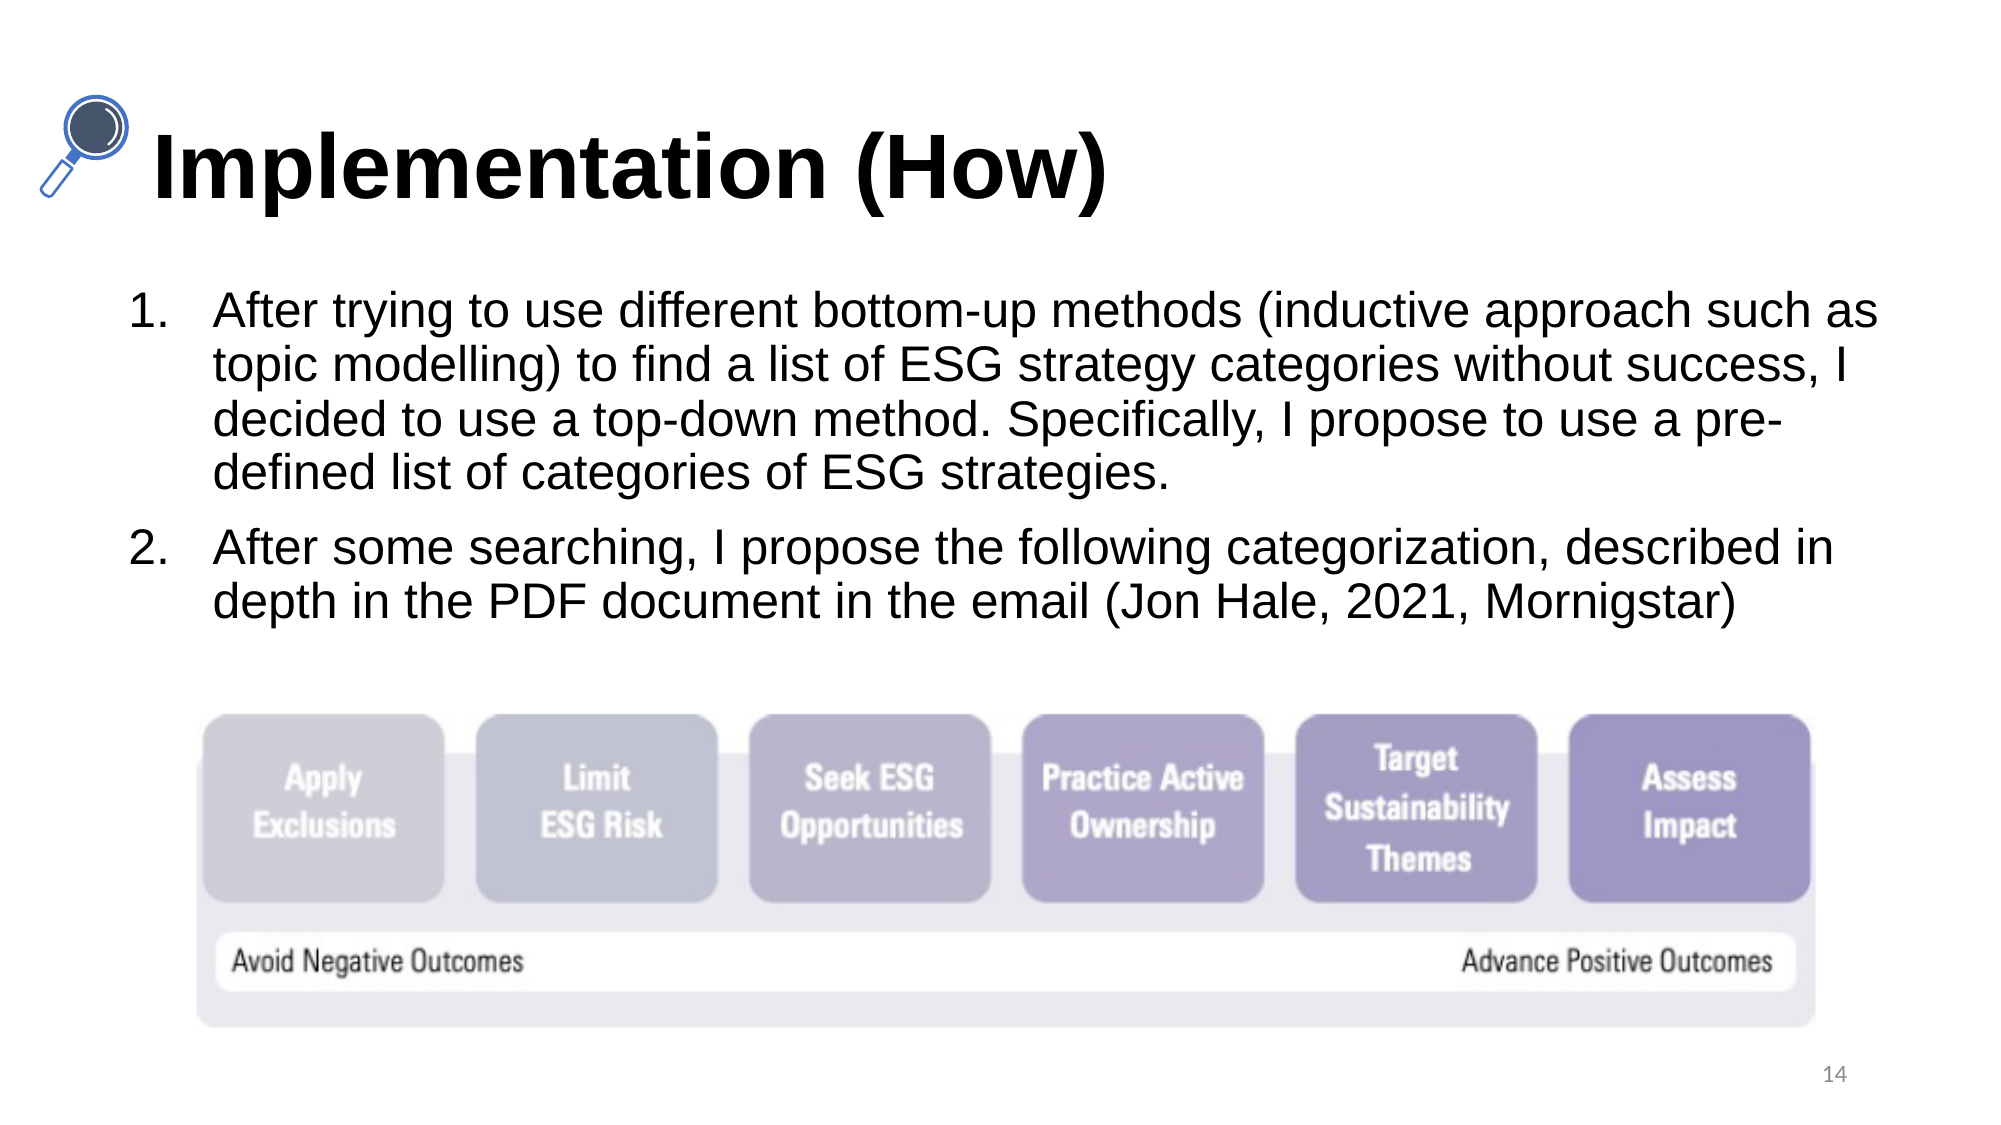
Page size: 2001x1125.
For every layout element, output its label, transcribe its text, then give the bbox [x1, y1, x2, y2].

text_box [14, 75, 155, 216]
list After trying to use different bottom-up methods (inductive approach such as topic modelling) to find a list of ESG strategy categories without success, I decided to use a top-down method. Specifically, I propose to use a pre-defined list of categories of ESG strategies. After some searching, I propose the following categorization, described in depth in the PDF document in the email (Jon Hale, 2021, Mornigstar) [113, 277, 1960, 989]
slide_number 14 [1412, 1043, 1863, 1103]
title Implementation (How) [137, 59, 1986, 278]
picture [154, 677, 1887, 1043]
